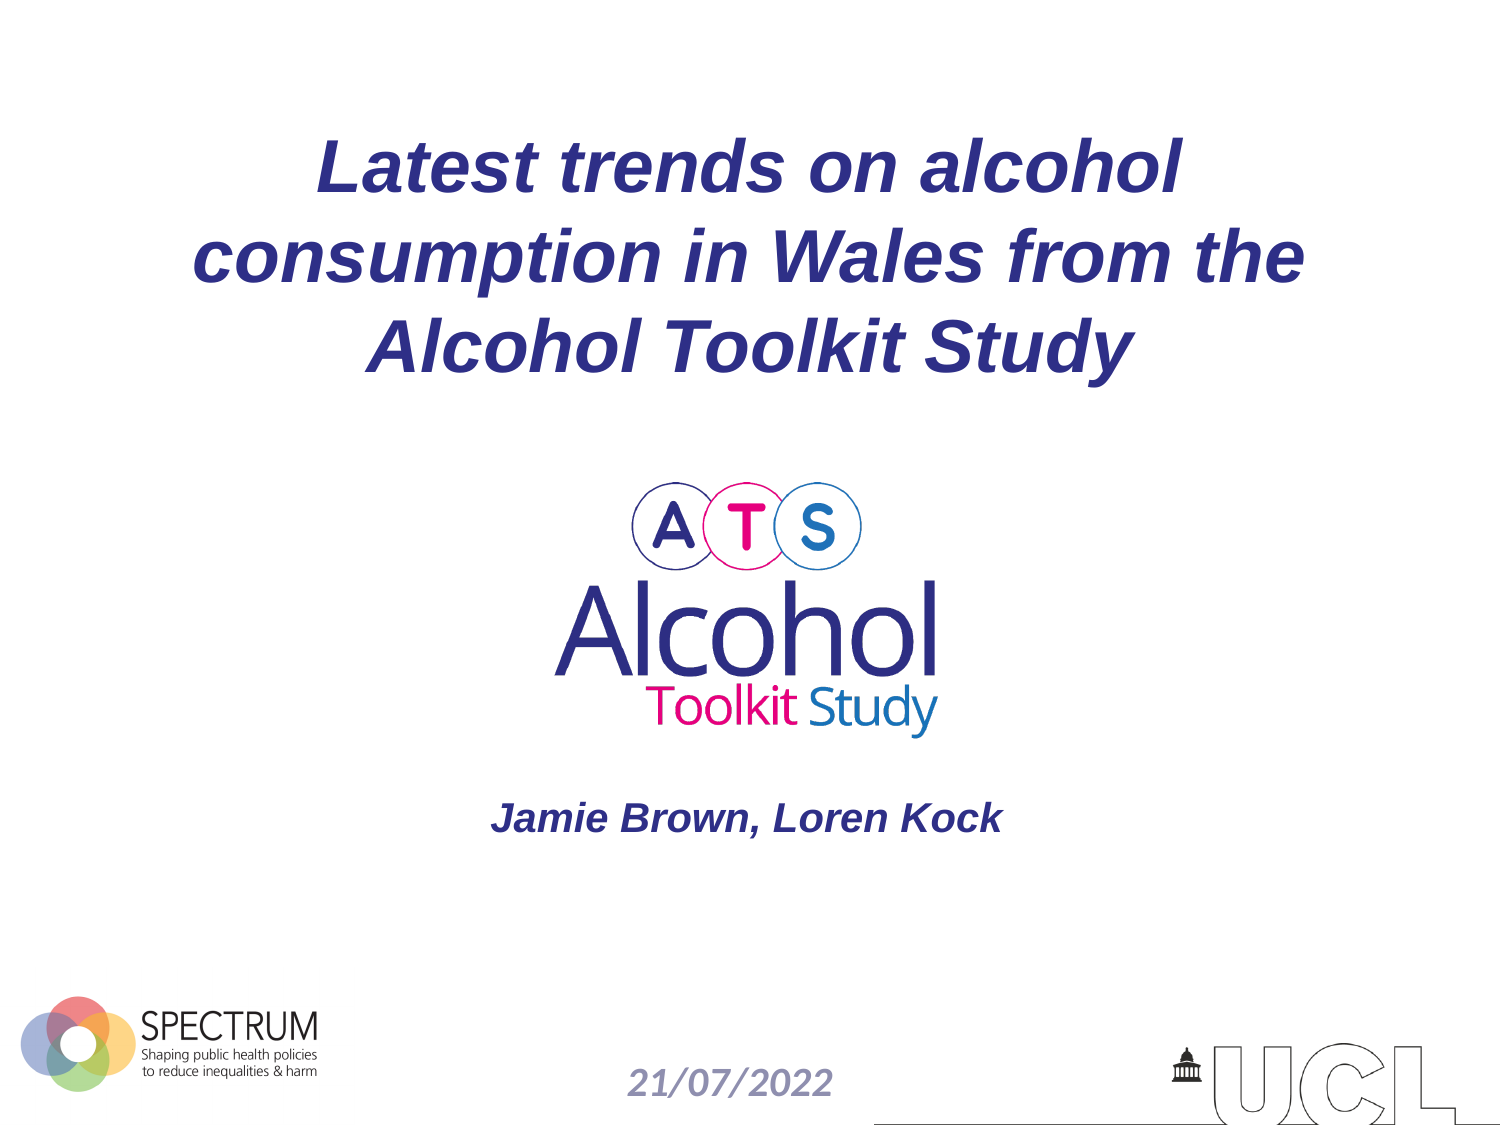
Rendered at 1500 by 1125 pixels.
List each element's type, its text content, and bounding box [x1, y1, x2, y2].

picture [554, 482, 939, 683]
title Latest trends on alcohol consumption in Wales from the Alcohol Toolkit Study [112, 132, 1388, 374]
picture [874, 1043, 1500, 1125]
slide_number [554, 1049, 905, 1110]
subtitle Jamie Brown, Loren Kock [162, 683, 1331, 765]
picture [0, 967, 355, 1125]
